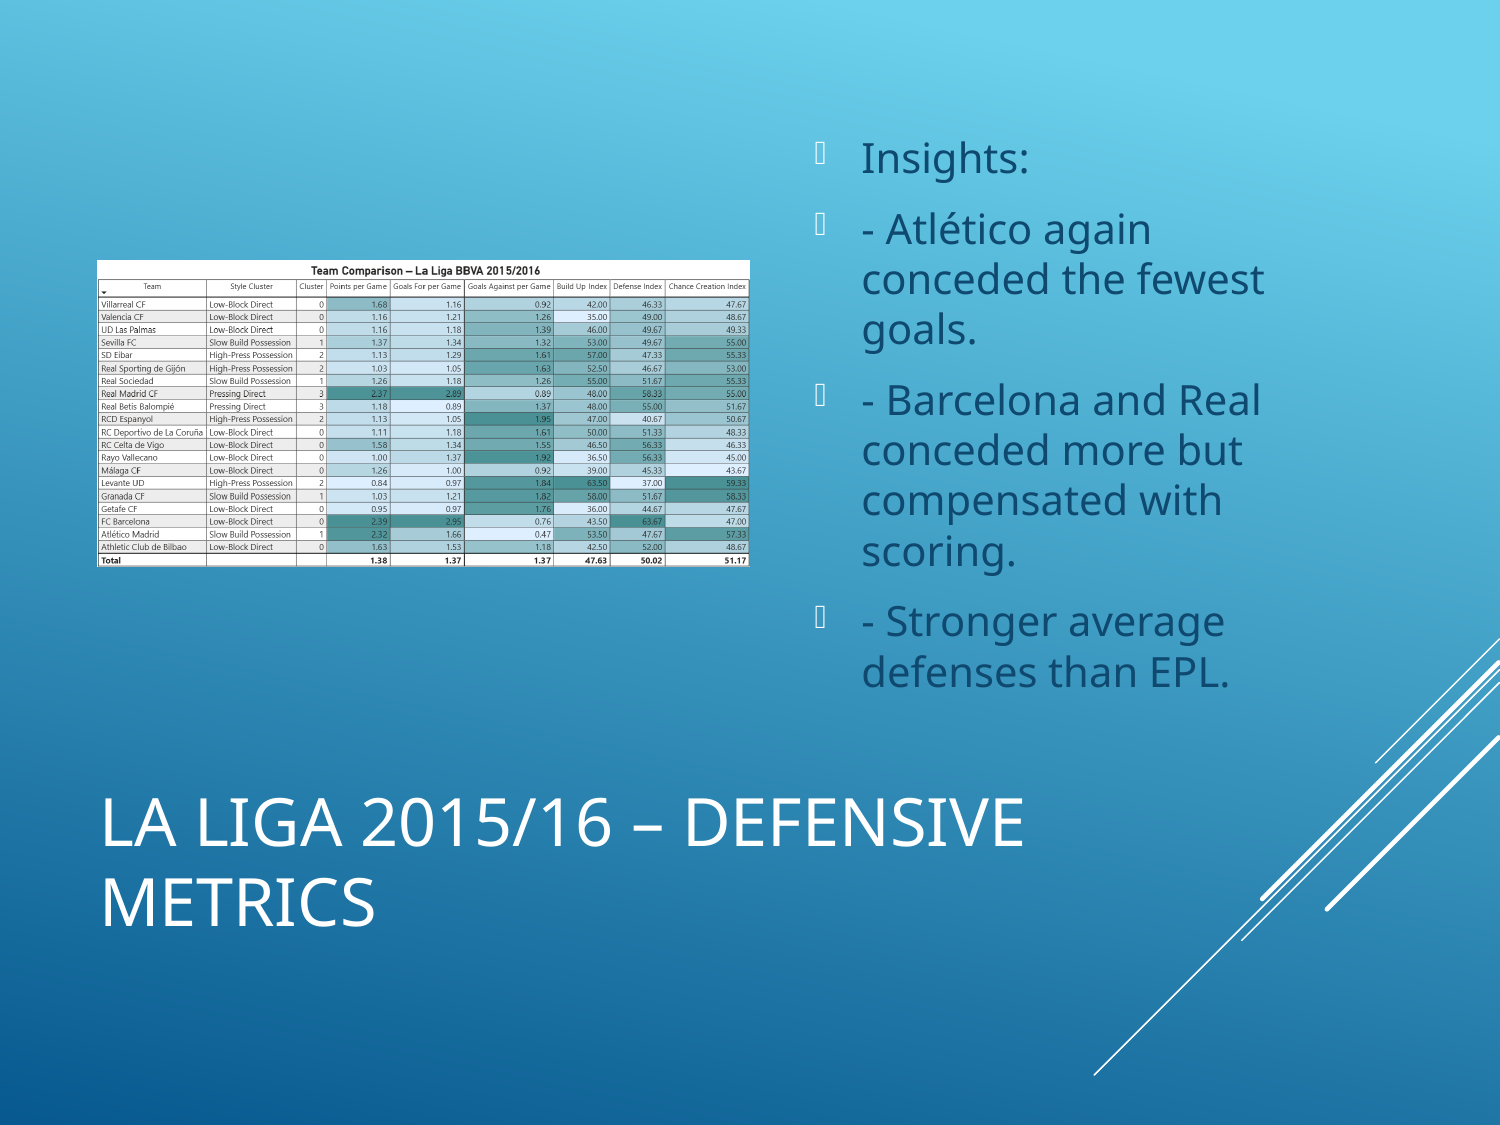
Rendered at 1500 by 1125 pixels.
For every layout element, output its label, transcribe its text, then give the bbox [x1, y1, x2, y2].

title La Liga 2015/16 – Defensive Metrics [84, 736, 1135, 984]
picture [96, 259, 751, 568]
list Insights: - Atlético again conceded the fewest goals. - Barcelona and Real conceded more but compensated with scoring. - Stronger average defenses than EPL. [799, 120, 1344, 707]
